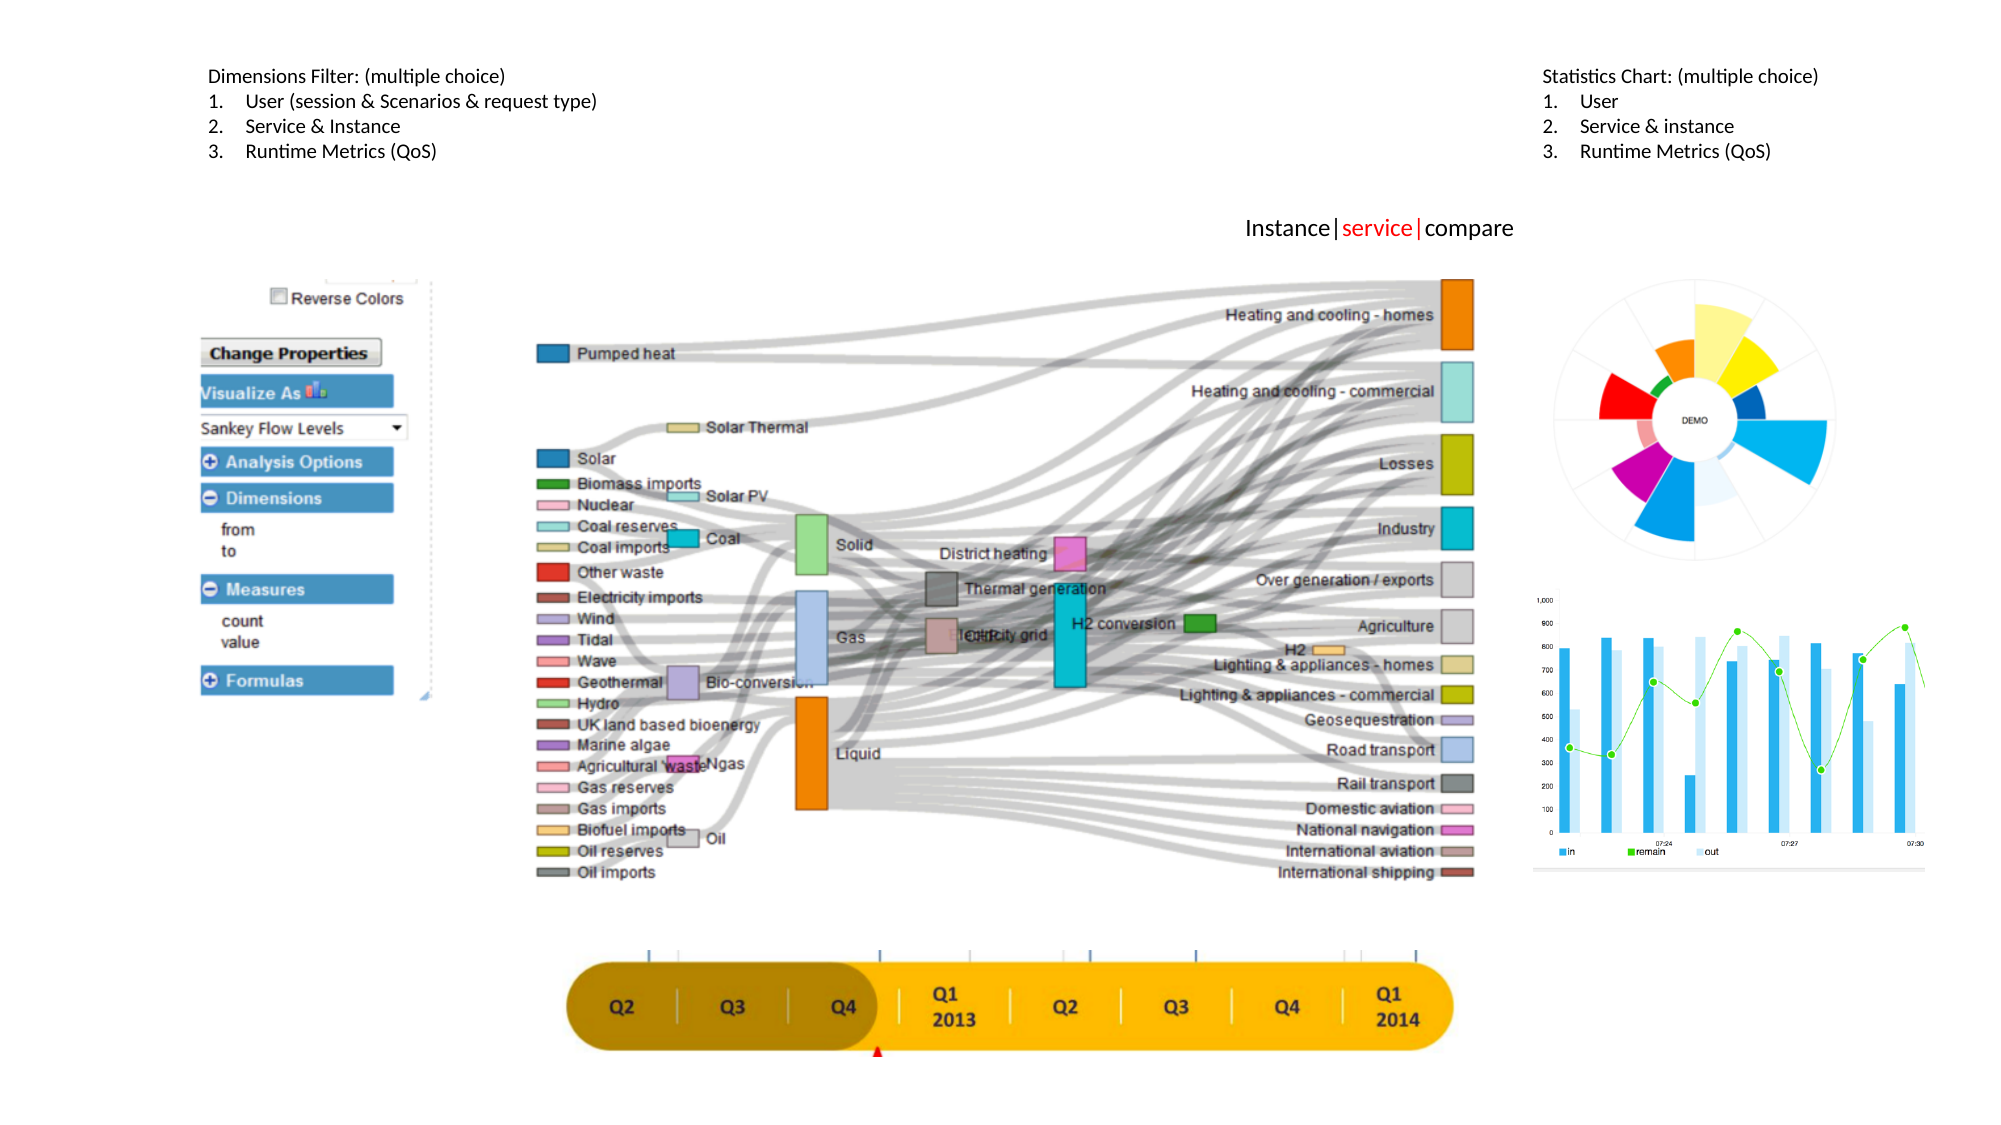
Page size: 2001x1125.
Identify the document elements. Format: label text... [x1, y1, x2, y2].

picture [179, 279, 1925, 912]
text_box Statistics Chart: (multiple choice) User Service & instance Runtime Metrics (QoS) [1527, 55, 1903, 171]
picture [562, 950, 1459, 1057]
text_box Dimensions Filter: (multiple choice) User (session & Scenarios & request type) Service & Instance Runtime Metrics (QoS) [193, 55, 669, 171]
picture [1552, 279, 1845, 561]
text_box Instance|service|compare [1230, 204, 1530, 250]
